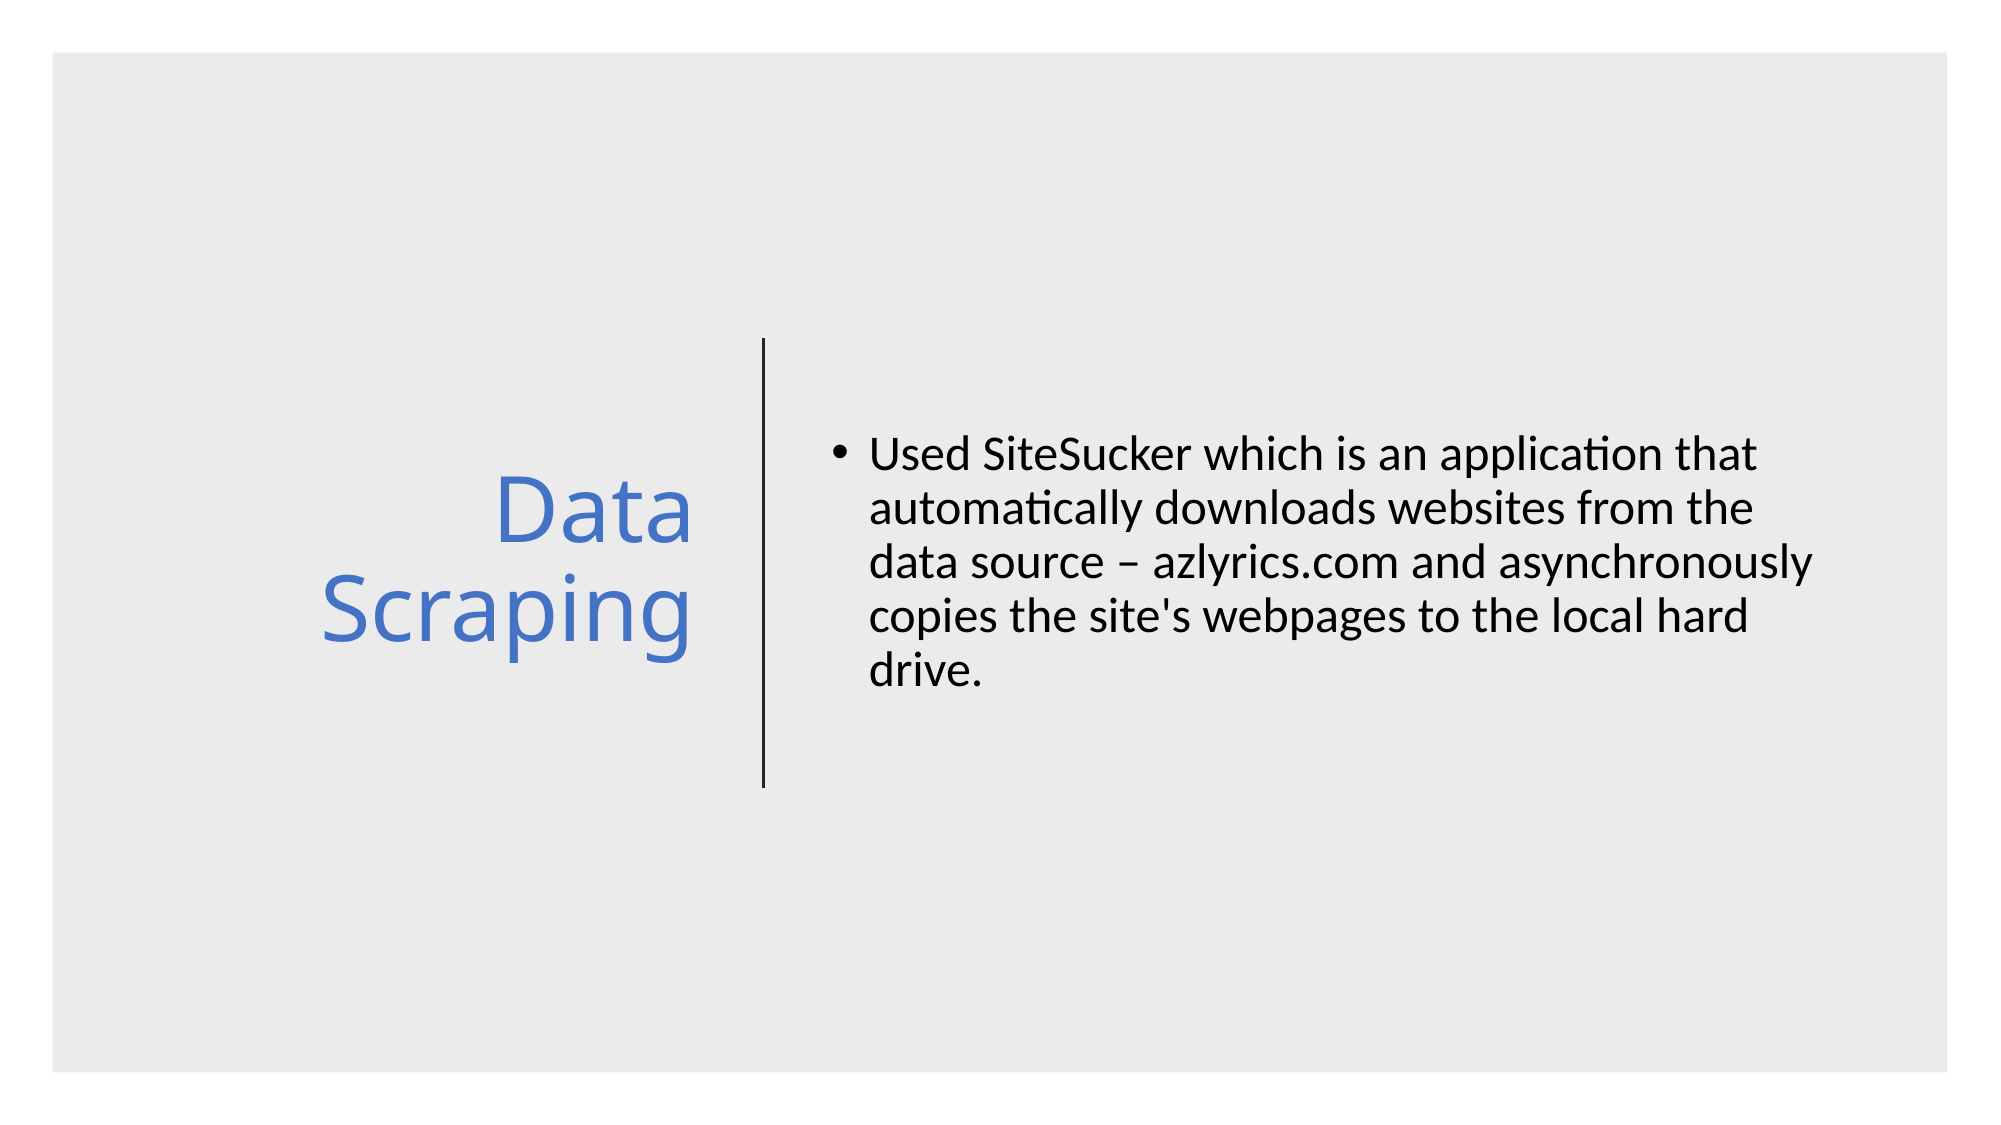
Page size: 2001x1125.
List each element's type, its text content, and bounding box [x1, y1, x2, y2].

title Data Scraping [137, 158, 711, 967]
text_box [52, 51, 1948, 1073]
list Used SiteSucker which is an application that automatically downloads websites from the data source – azlyrics.com and asynchronously copies the site's webpages to the local hard drive. [816, 158, 1863, 967]
